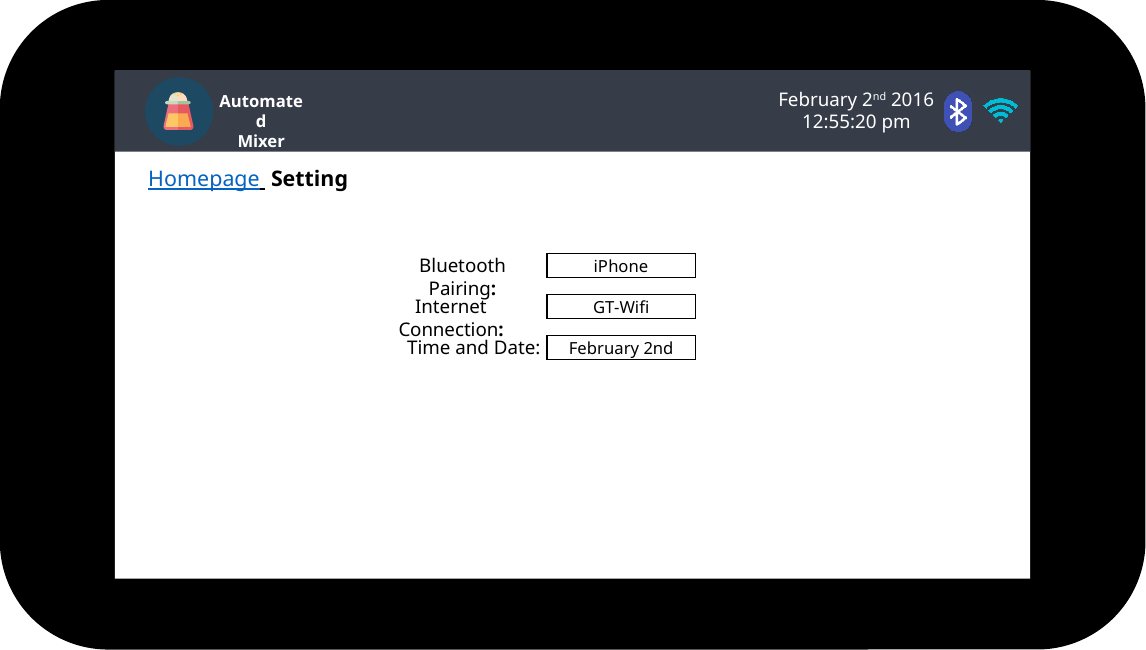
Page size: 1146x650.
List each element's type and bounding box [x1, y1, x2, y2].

picture [983, 93, 1018, 128]
picture [937, 91, 979, 133]
text_box [0, 0, 1146, 650]
text_box [144, 77, 214, 146]
